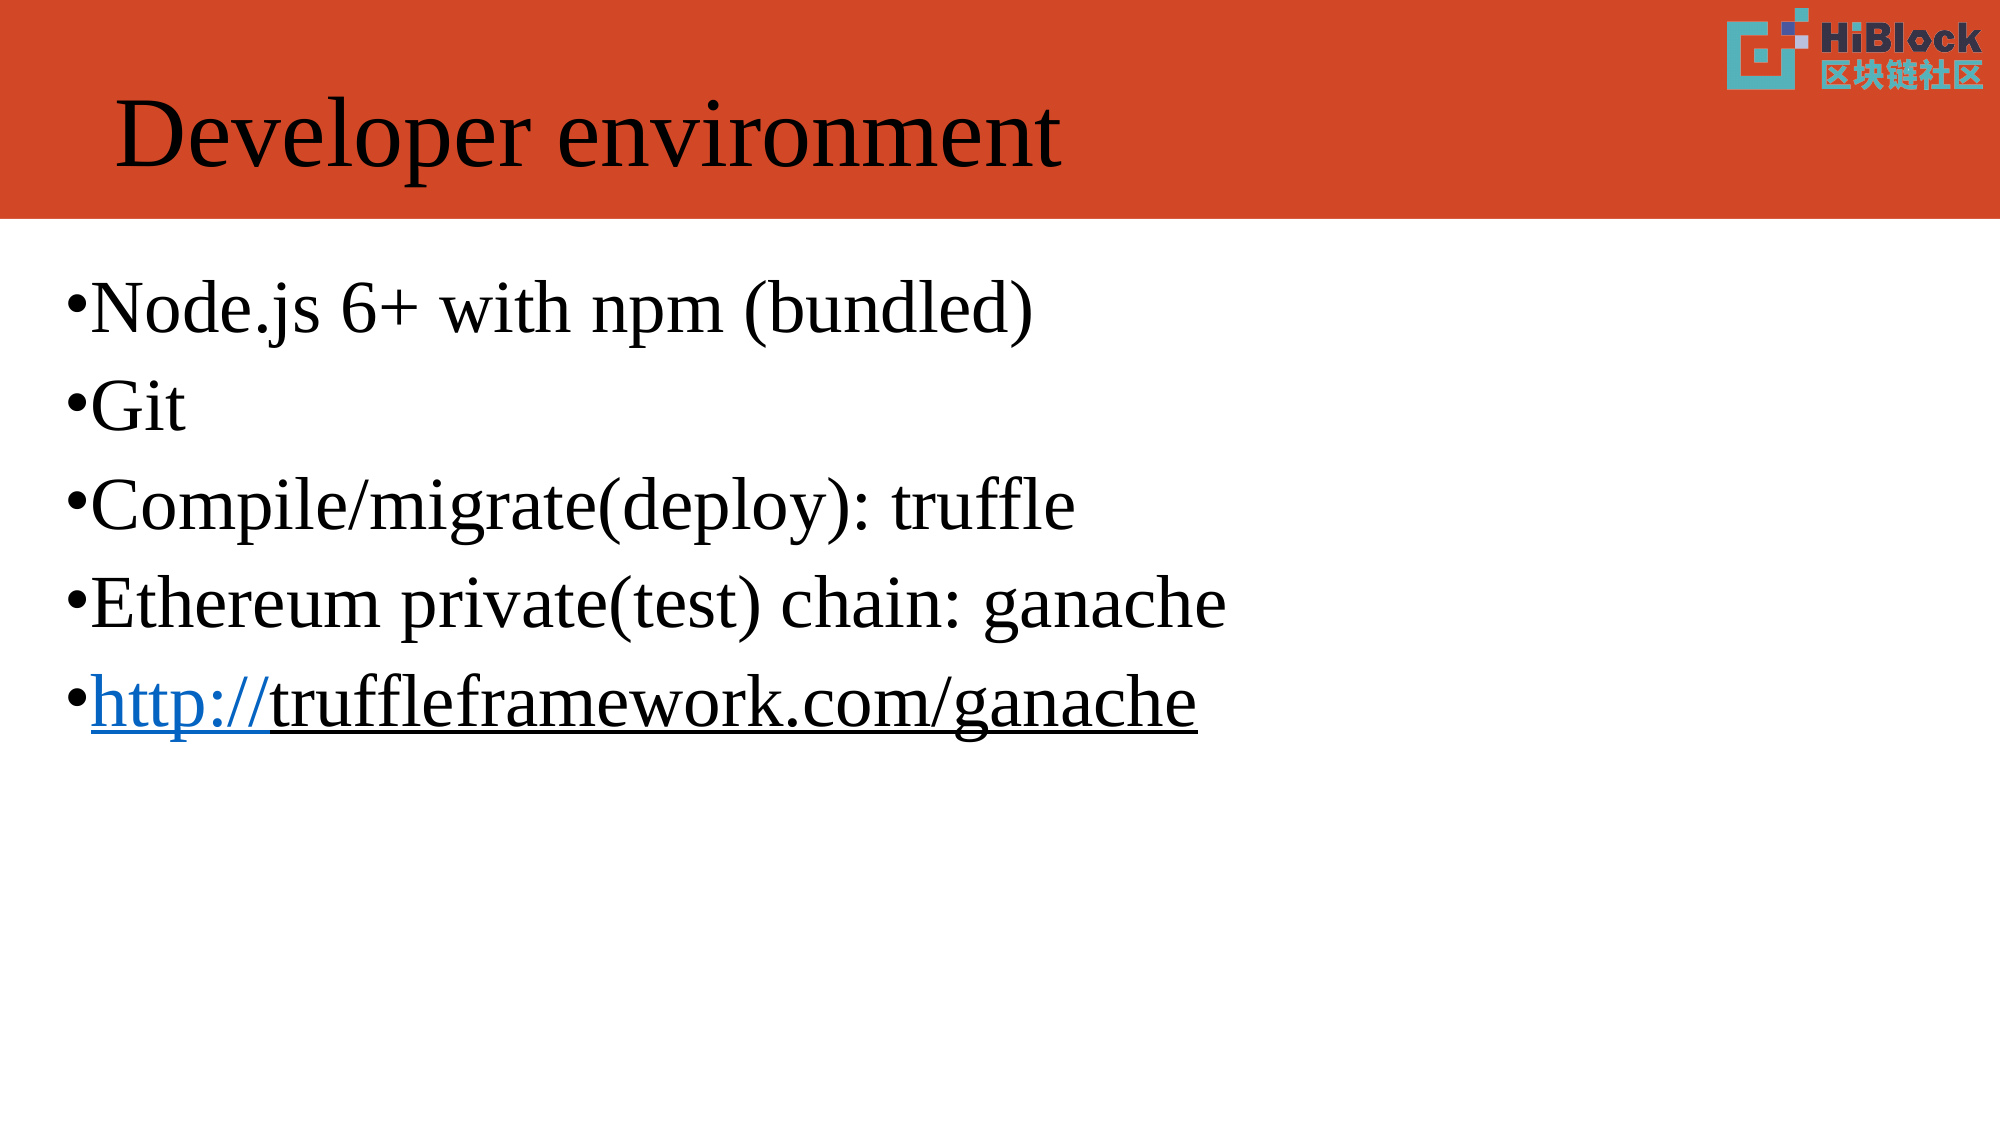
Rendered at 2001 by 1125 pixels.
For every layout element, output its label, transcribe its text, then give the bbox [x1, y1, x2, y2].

picture [1863, 8, 1983, 90]
list Node.js 6+ with npm (bundled) Git Compile/migrate(deploy): truffle Ethereum private(test) chain: ganache http://truffleframework.com/ganache [0, 252, 2000, 1125]
title Developer environment [99, 0, 1863, 202]
